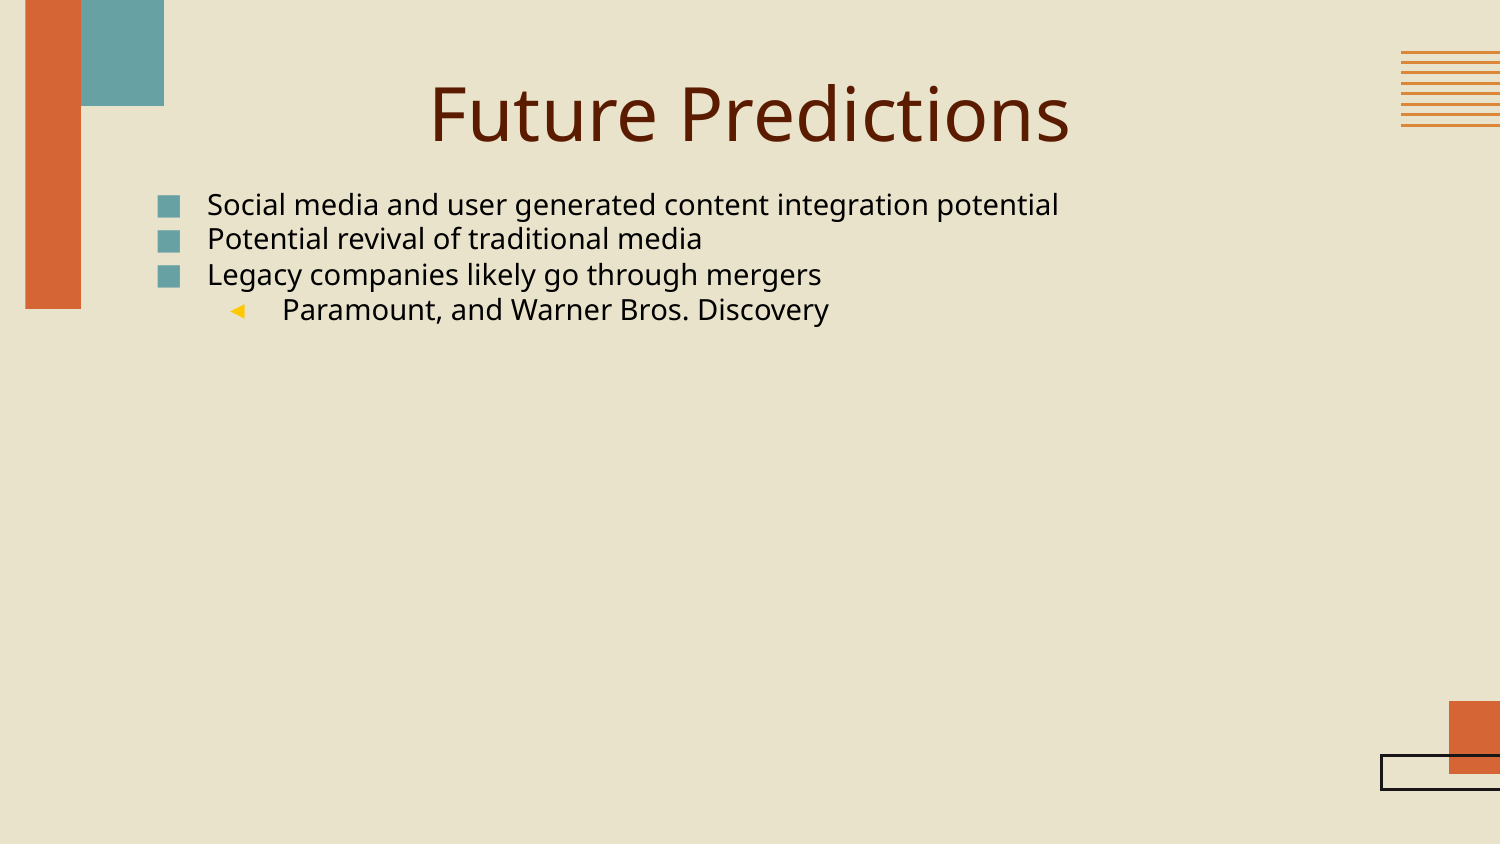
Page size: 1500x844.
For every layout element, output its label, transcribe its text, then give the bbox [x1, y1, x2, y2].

list Social media and user generated content integration potential Potential revival of traditional media Legacy companies likely go through mergers Paramount, and Warner Bros. Discovery [116, 170, 1383, 714]
title Future Predictions [193, 51, 1307, 170]
